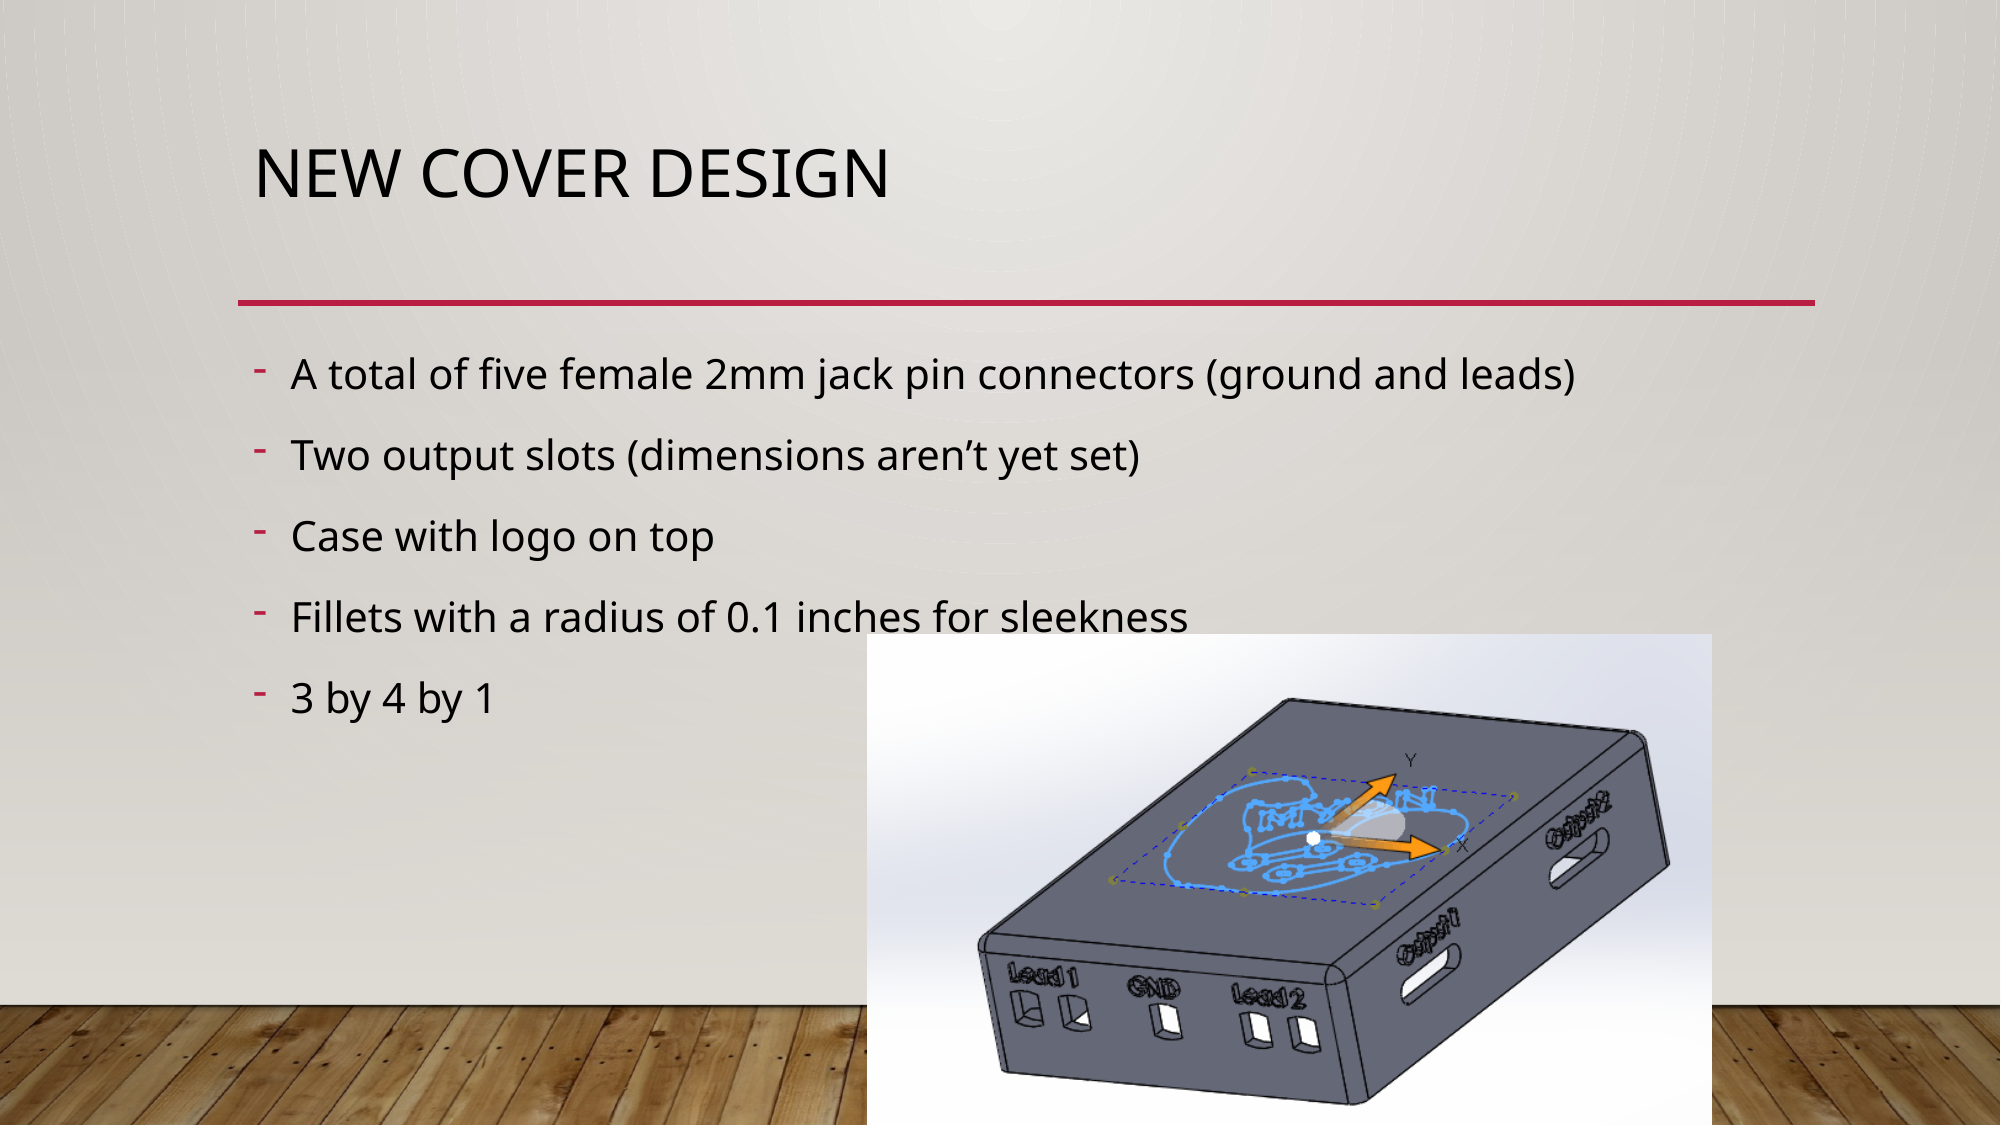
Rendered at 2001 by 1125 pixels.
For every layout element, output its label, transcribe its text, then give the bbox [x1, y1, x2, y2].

title New Cover Design [238, 131, 1814, 305]
picture [0, 634, 2000, 1125]
list A total of five female 2mm jack pin connectors (ground and leads) Two output slots (dimensions aren’t yet set) Case with logo on top Fillets with a radius of 0.1 inches for sleekness 3 by 4 by 1 [238, 330, 1814, 897]
